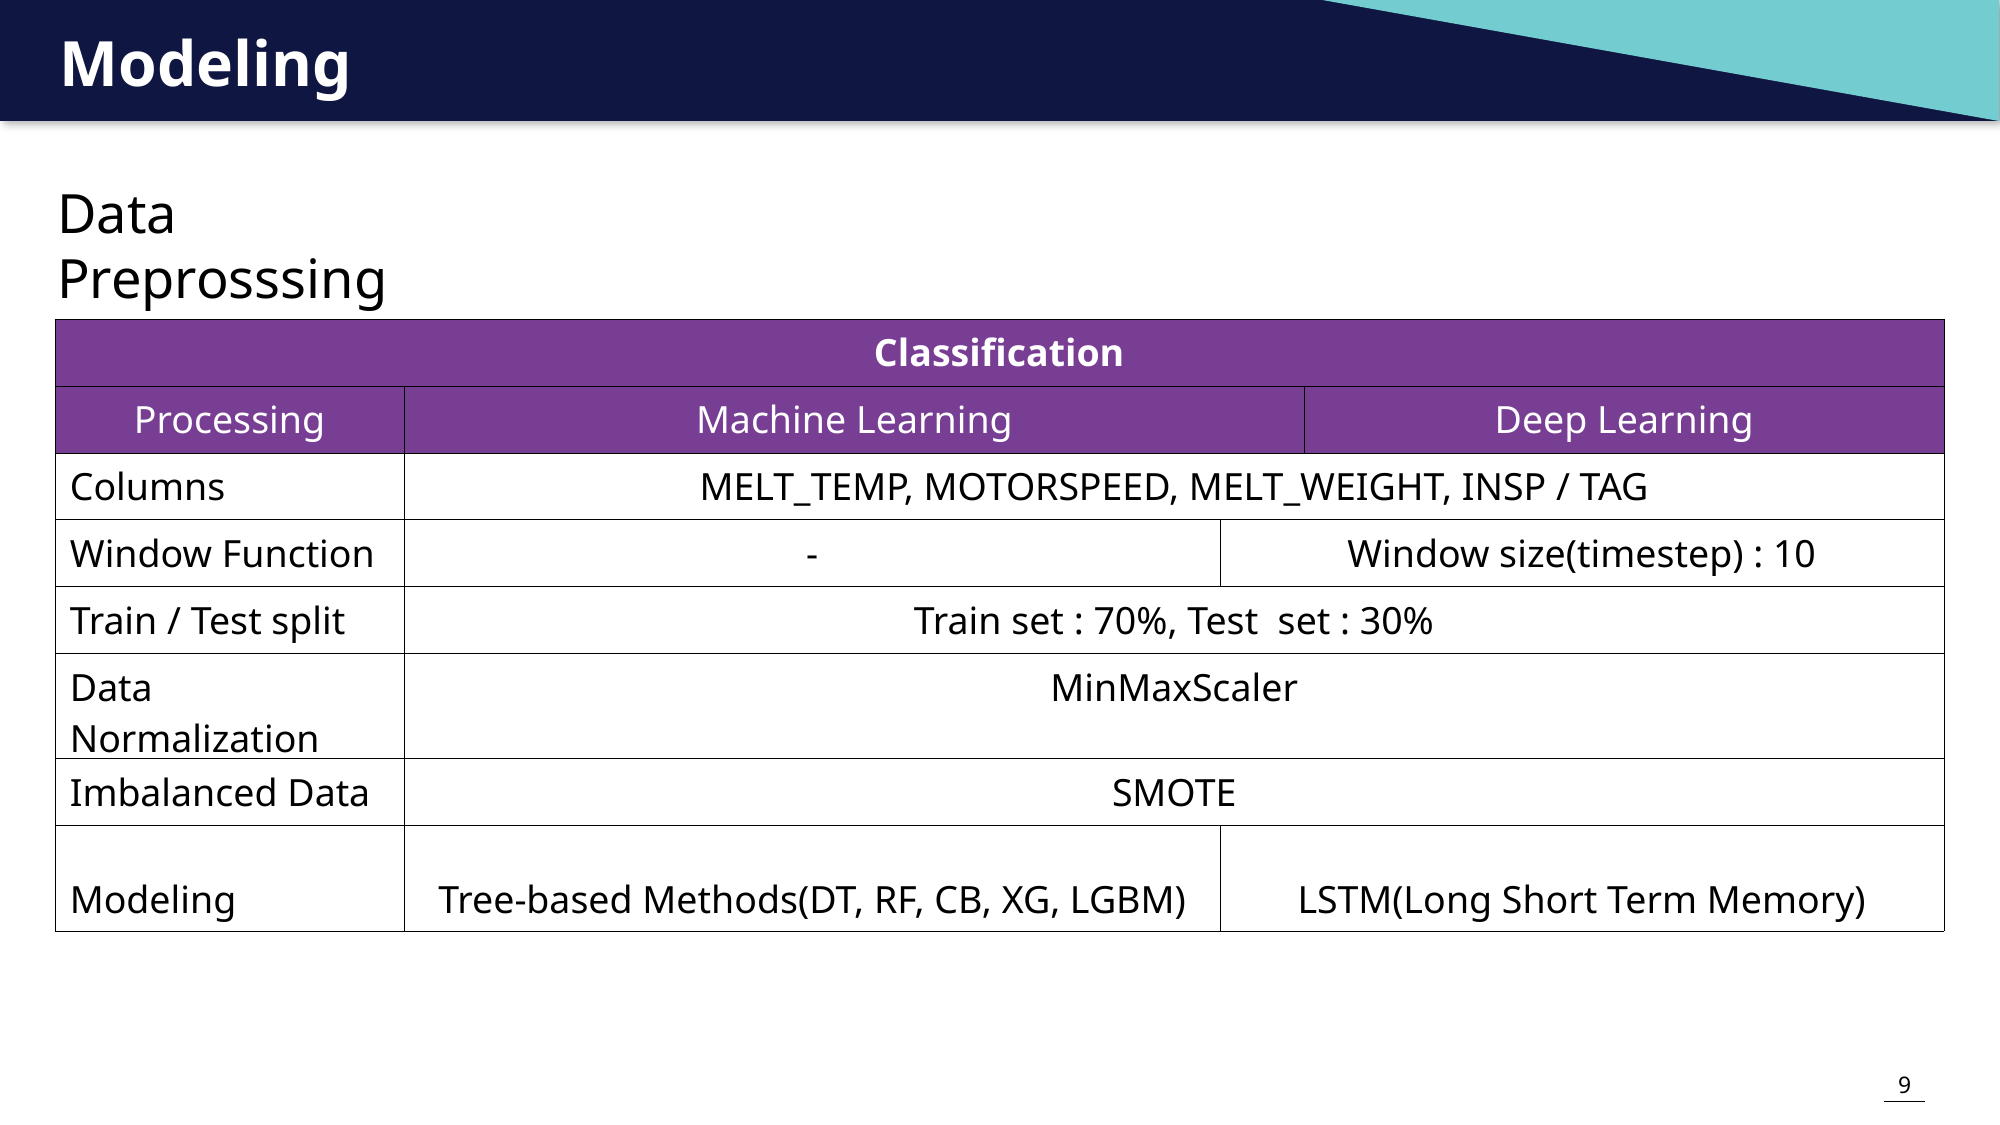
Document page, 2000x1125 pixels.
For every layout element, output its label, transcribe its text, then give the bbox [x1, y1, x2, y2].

title Modeling [44, 27, 953, 105]
table_cell Processing [56, 387, 404, 453]
table_cell Data Normalization [56, 654, 404, 758]
table_cell - [405, 520, 1220, 586]
table_cell Deep Learning [1305, 387, 1944, 453]
table_cell MELT_TEMP, MOTORSPEED, MELT_WEIGHT, INSP / TAG [405, 454, 1944, 519]
table_cell LSTM(Long Short Term Memory) [1221, 826, 1944, 931]
table_cell Imbalanced Data [56, 759, 404, 825]
table_cell SMOTE [405, 759, 1944, 825]
table_cell Train set : 70%, Test set : 30% [405, 587, 1944, 653]
table_cell Window Function [56, 520, 404, 586]
table_cell Window size(timestep) : 10 [1221, 520, 1944, 586]
table_cell MinMaxScaler [405, 654, 1944, 758]
table_header Classification [56, 320, 1944, 386]
table_cell Tree-based Methods(DT, RF, CB, XG, LGBM) [405, 826, 1220, 931]
table_cell Columns [56, 454, 404, 519]
table_cell Machine Learning [405, 387, 1304, 453]
text_box Data Preprosssing [42, 172, 516, 317]
table_cell Modeling [56, 826, 404, 931]
table_cell Train / Test split [56, 587, 404, 653]
